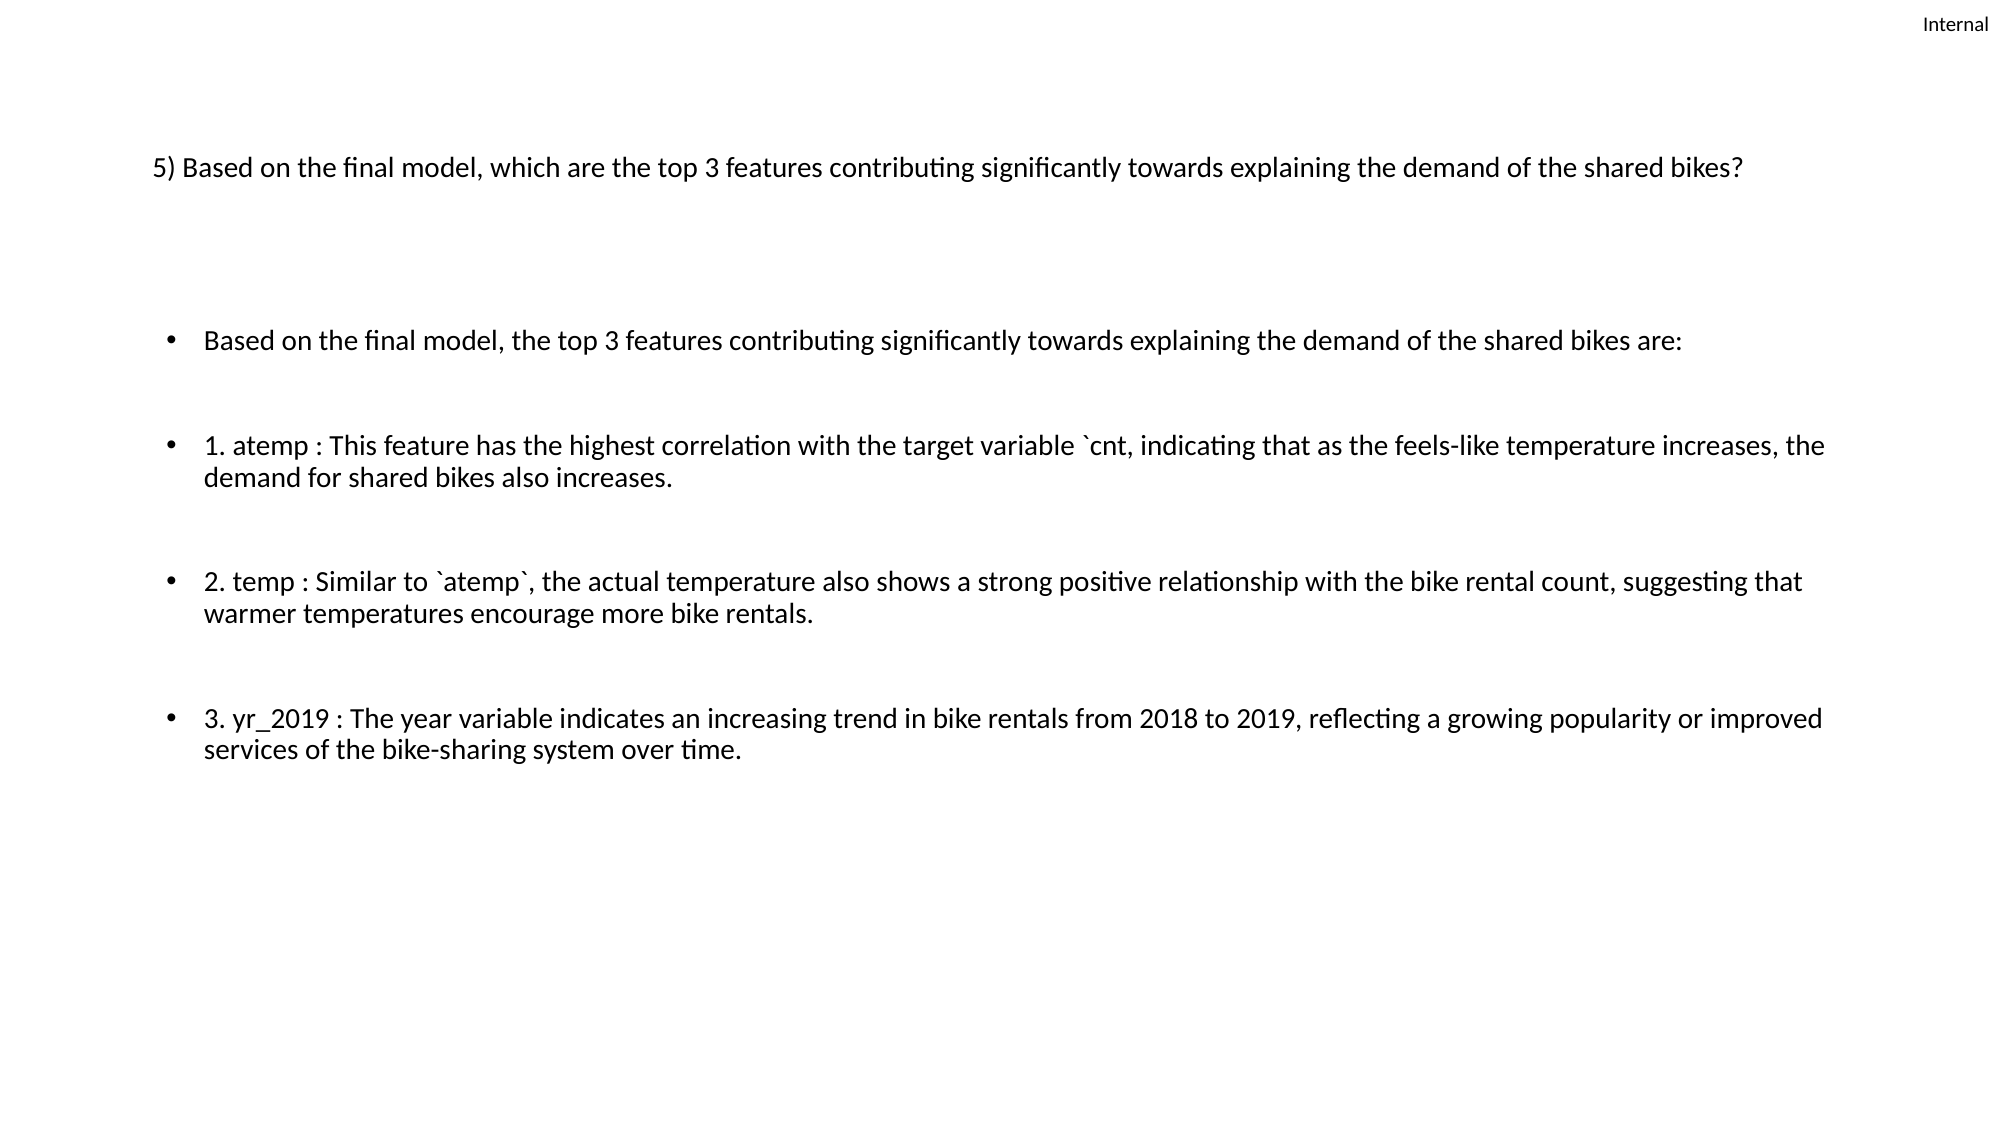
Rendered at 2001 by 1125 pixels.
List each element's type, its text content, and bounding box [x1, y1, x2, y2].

title 5) Based on the final model, which are the top 3 features contributing significantly towards explaining the demand of the shared bikes? [137, 59, 1863, 278]
list Based on the final model, the top 3 features contributing significantly towards explaining the demand of the shared bikes are: 1. atemp : This feature has the highest correlation with the target variable `cnt, indicating that as the feels-like temperature increases, the demand for shared bikes also increases. 2. temp : Similar to `atemp`, the actual temperature also shows a strong positive relationship with the bike rental count, suggesting that warmer temperatures encourage more bike rentals. 3. yr_2019 : The year variable indicates an increasing trend in bike rentals from 2018 to 2019, reflecting a growing popularity or improved services of the bike-sharing system over time. [151, 318, 1877, 1032]
